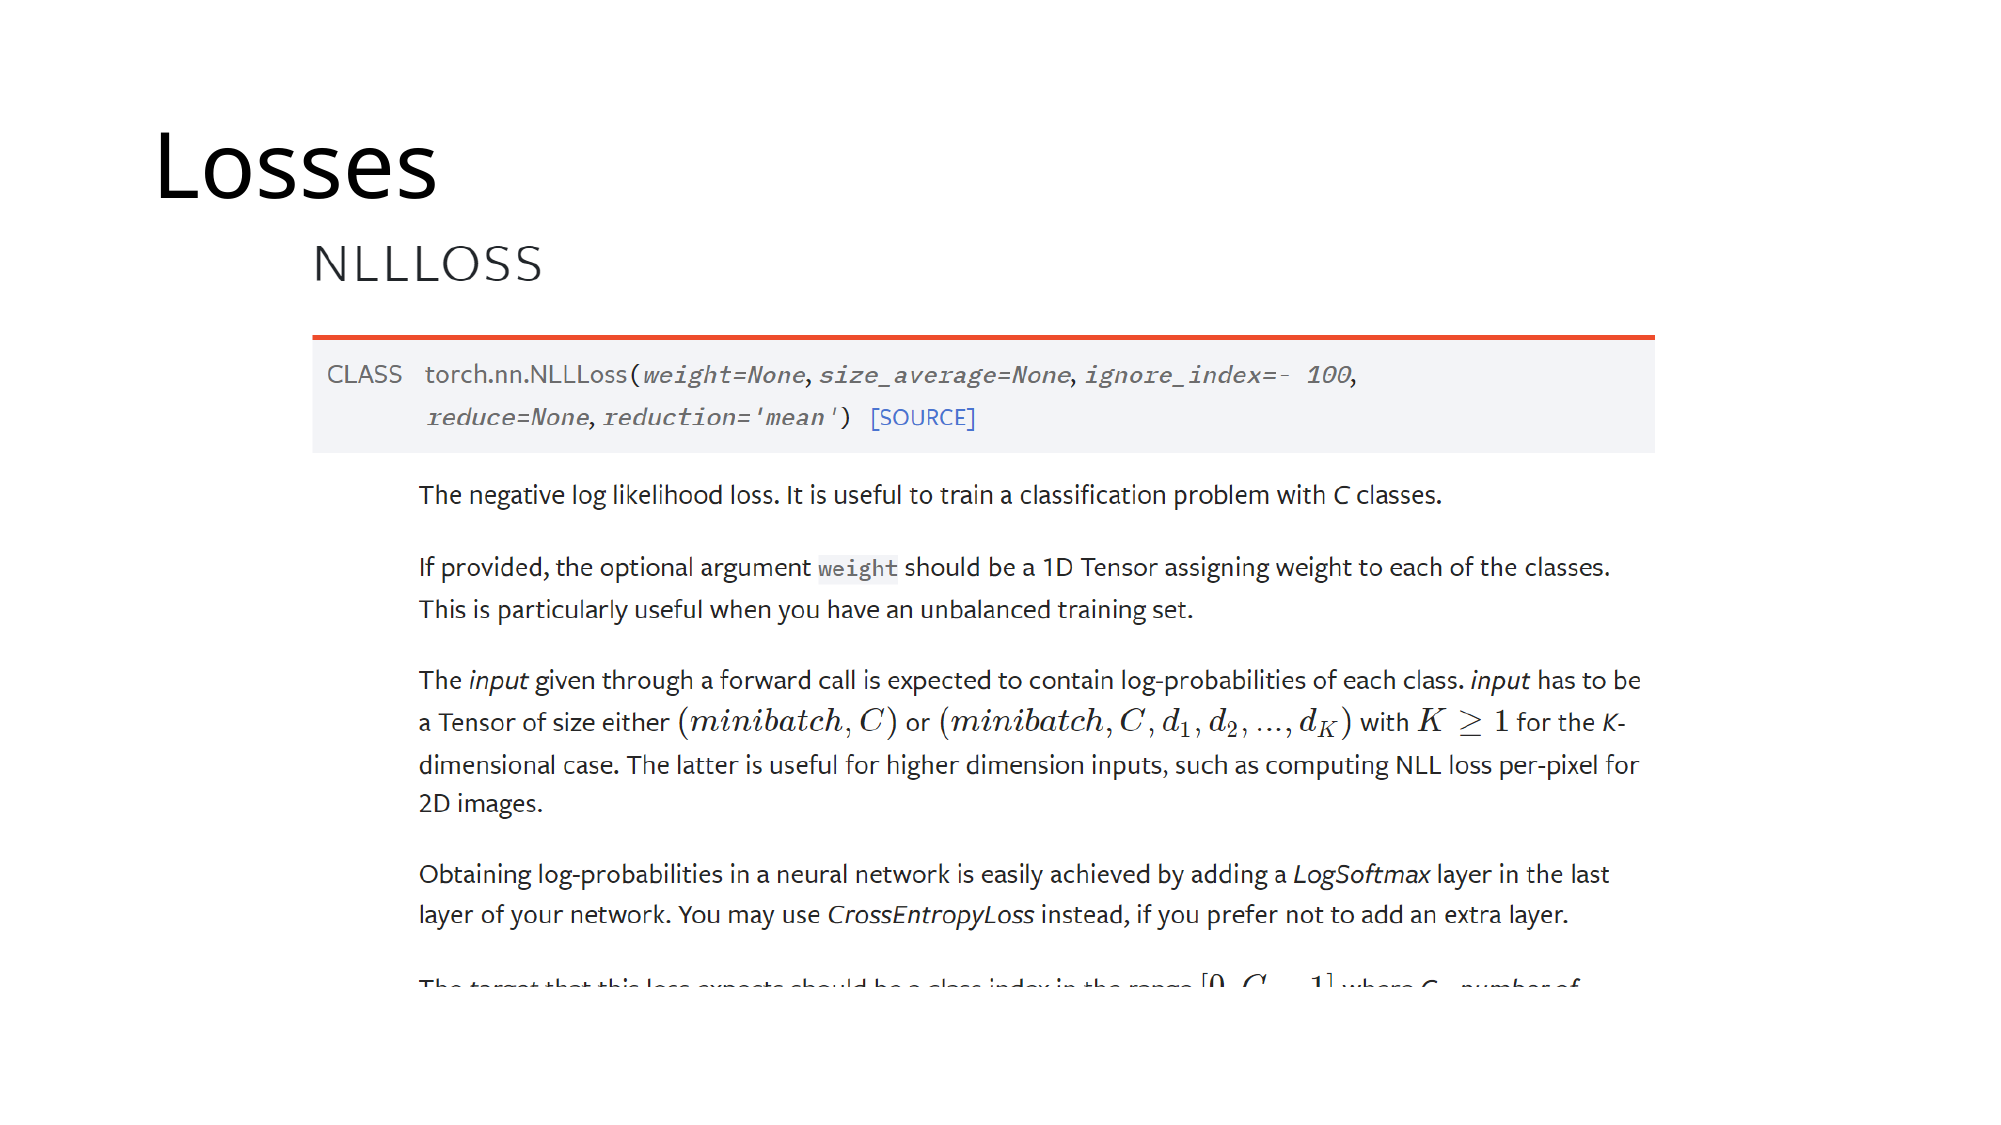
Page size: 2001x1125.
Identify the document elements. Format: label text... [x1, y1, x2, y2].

picture [297, 231, 1703, 987]
title Losses [137, 59, 1863, 278]
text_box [611, 809, 1720, 1023]
